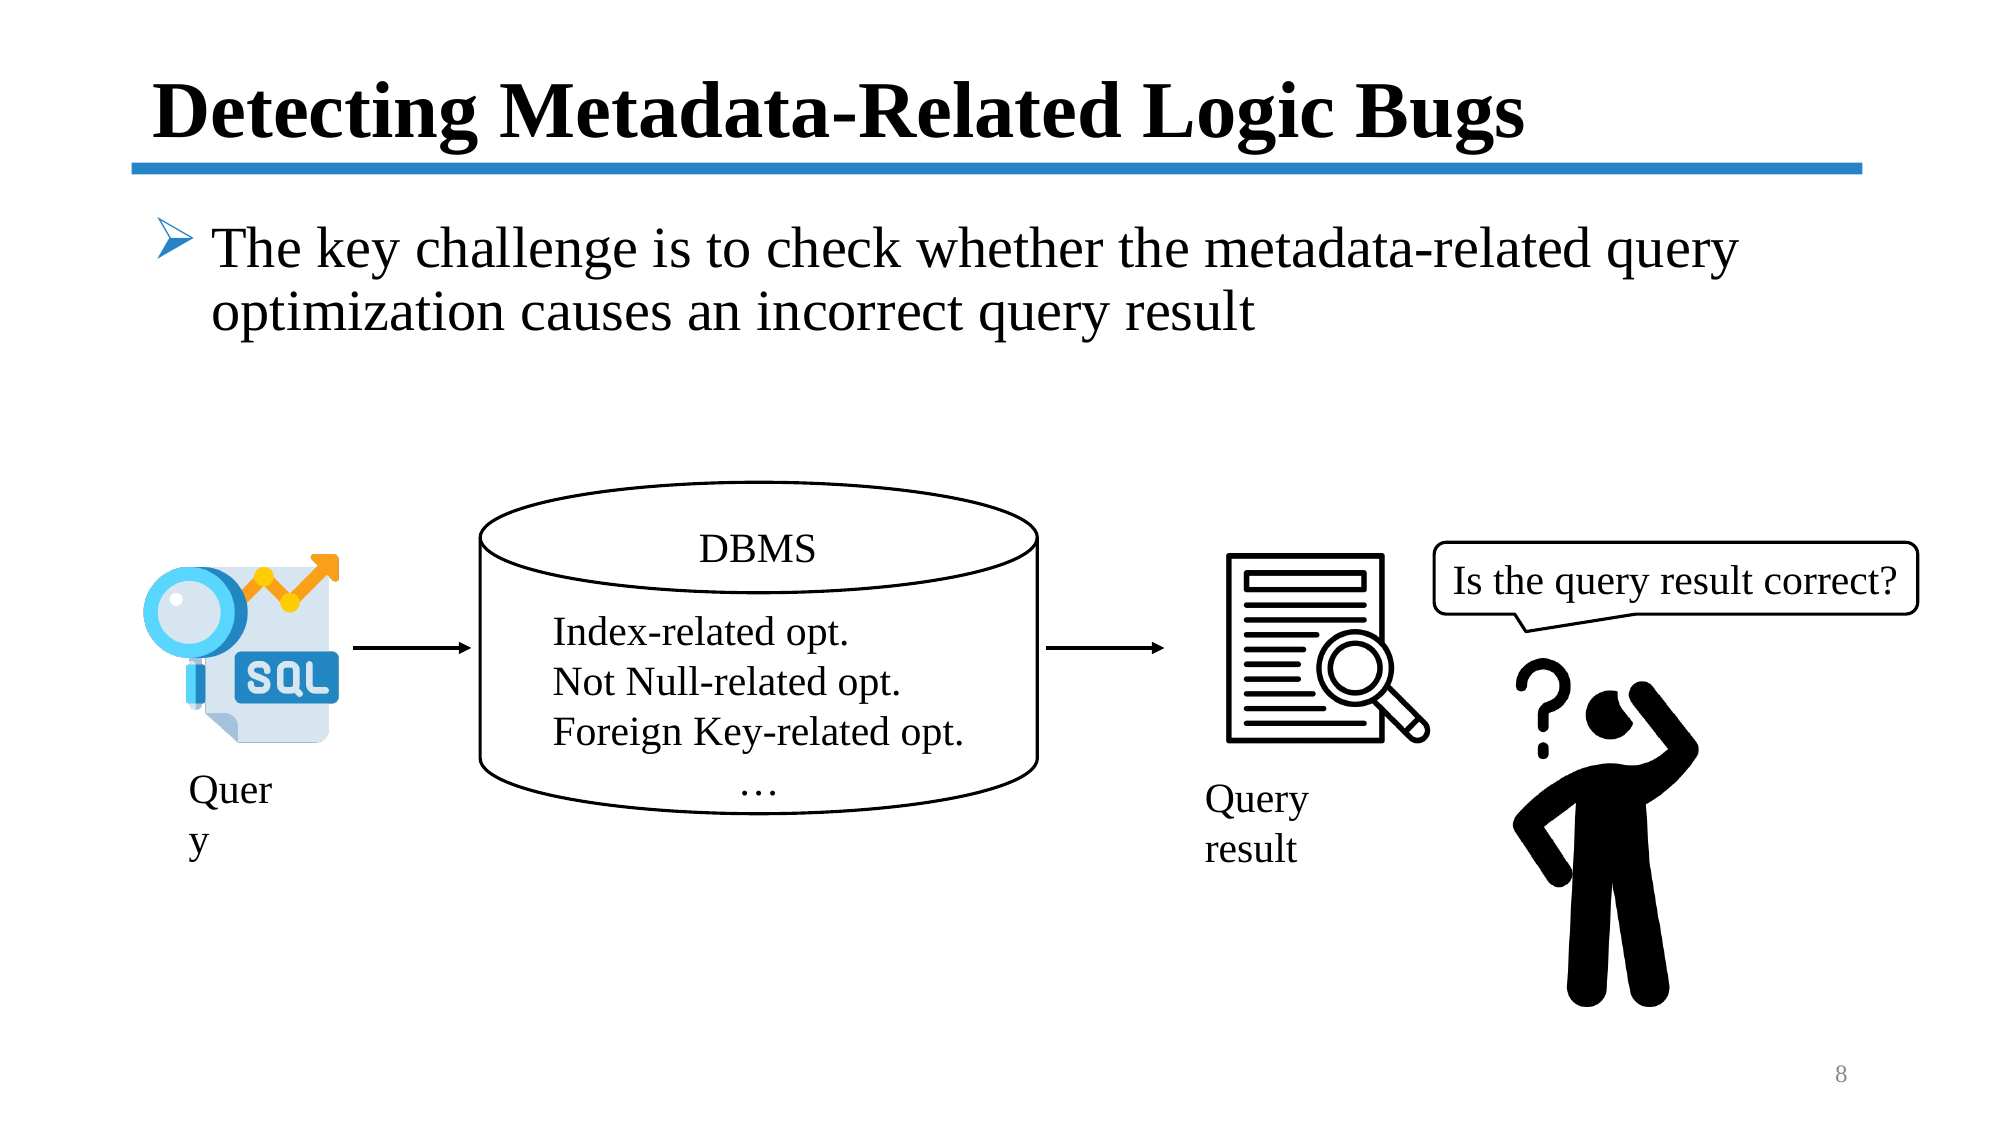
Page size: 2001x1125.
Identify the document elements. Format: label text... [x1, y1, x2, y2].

list The key challenge is to check whether the metadata-related query optimization causes an incorrect query result [137, 209, 1863, 353]
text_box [480, 482, 1038, 814]
title Detecting Metadata-Related Logic Bugs [137, 59, 1863, 163]
picture [1431, 658, 1780, 1007]
text_box Is the query result correct? [1434, 542, 1918, 632]
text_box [1185, 544, 1432, 833]
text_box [137, 544, 345, 824]
slide_number 8 [1412, 1042, 1863, 1103]
